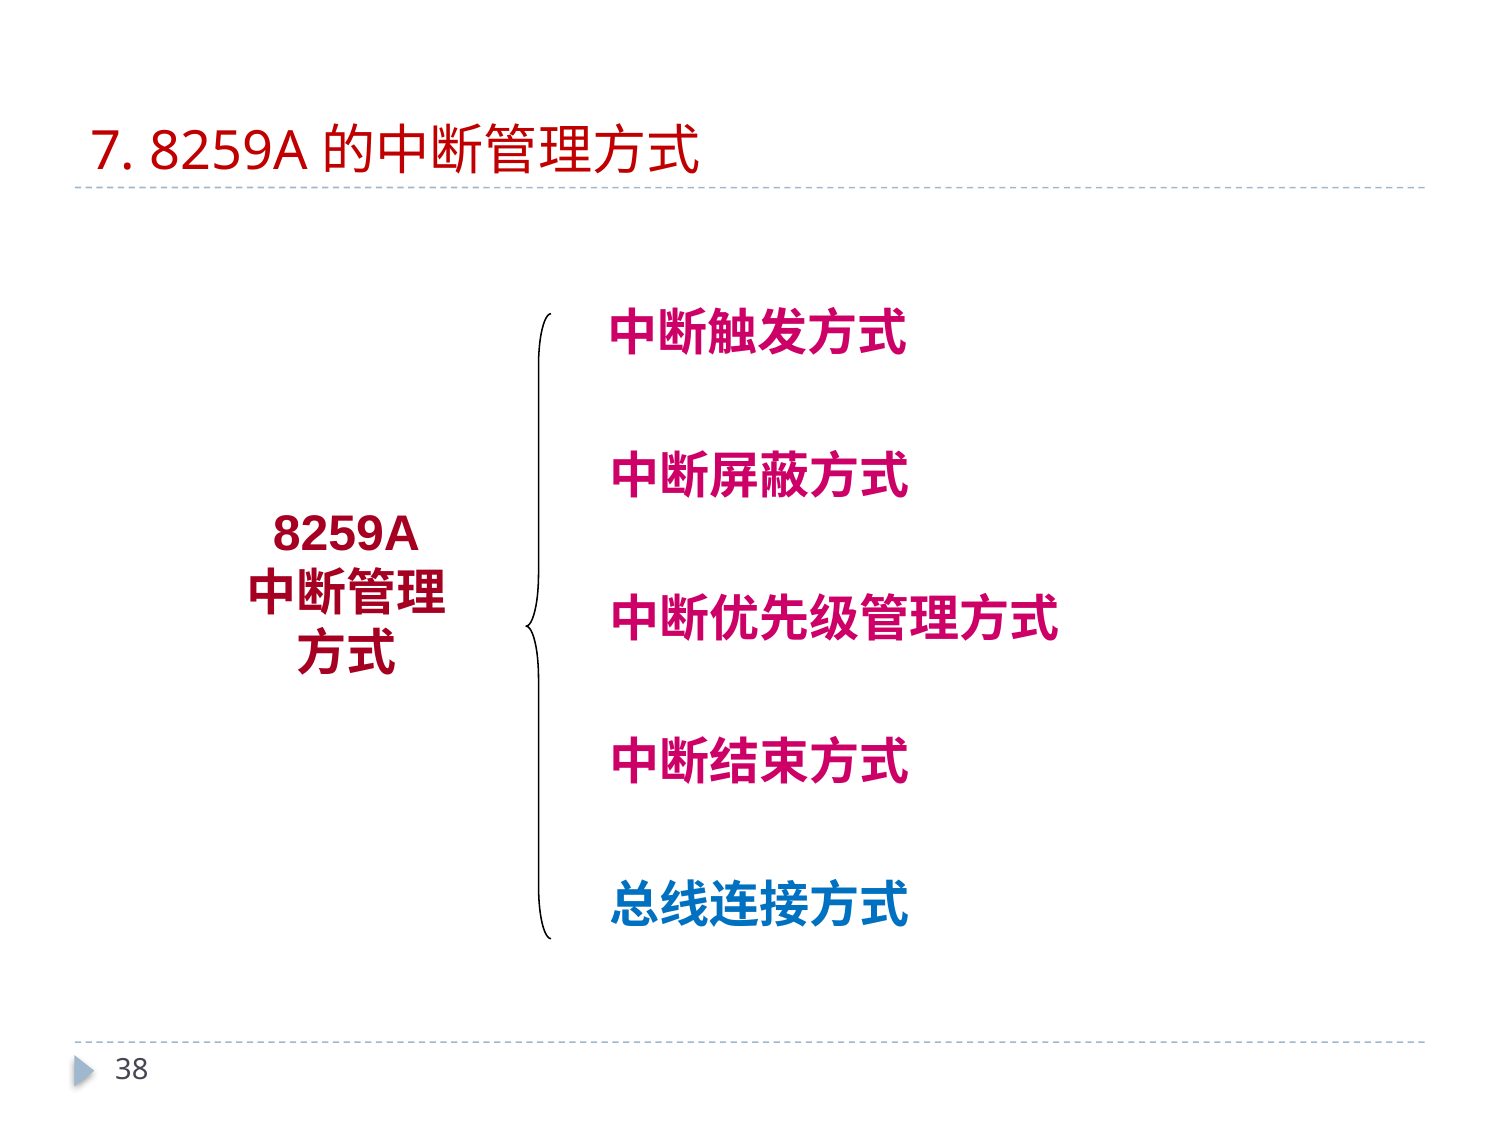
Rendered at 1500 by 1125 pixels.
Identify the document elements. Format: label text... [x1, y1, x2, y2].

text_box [229, 292, 1078, 941]
slide_number 38 [100, 1042, 426, 1103]
title 7. 8259A的中断管理方式 [75, 24, 1425, 188]
